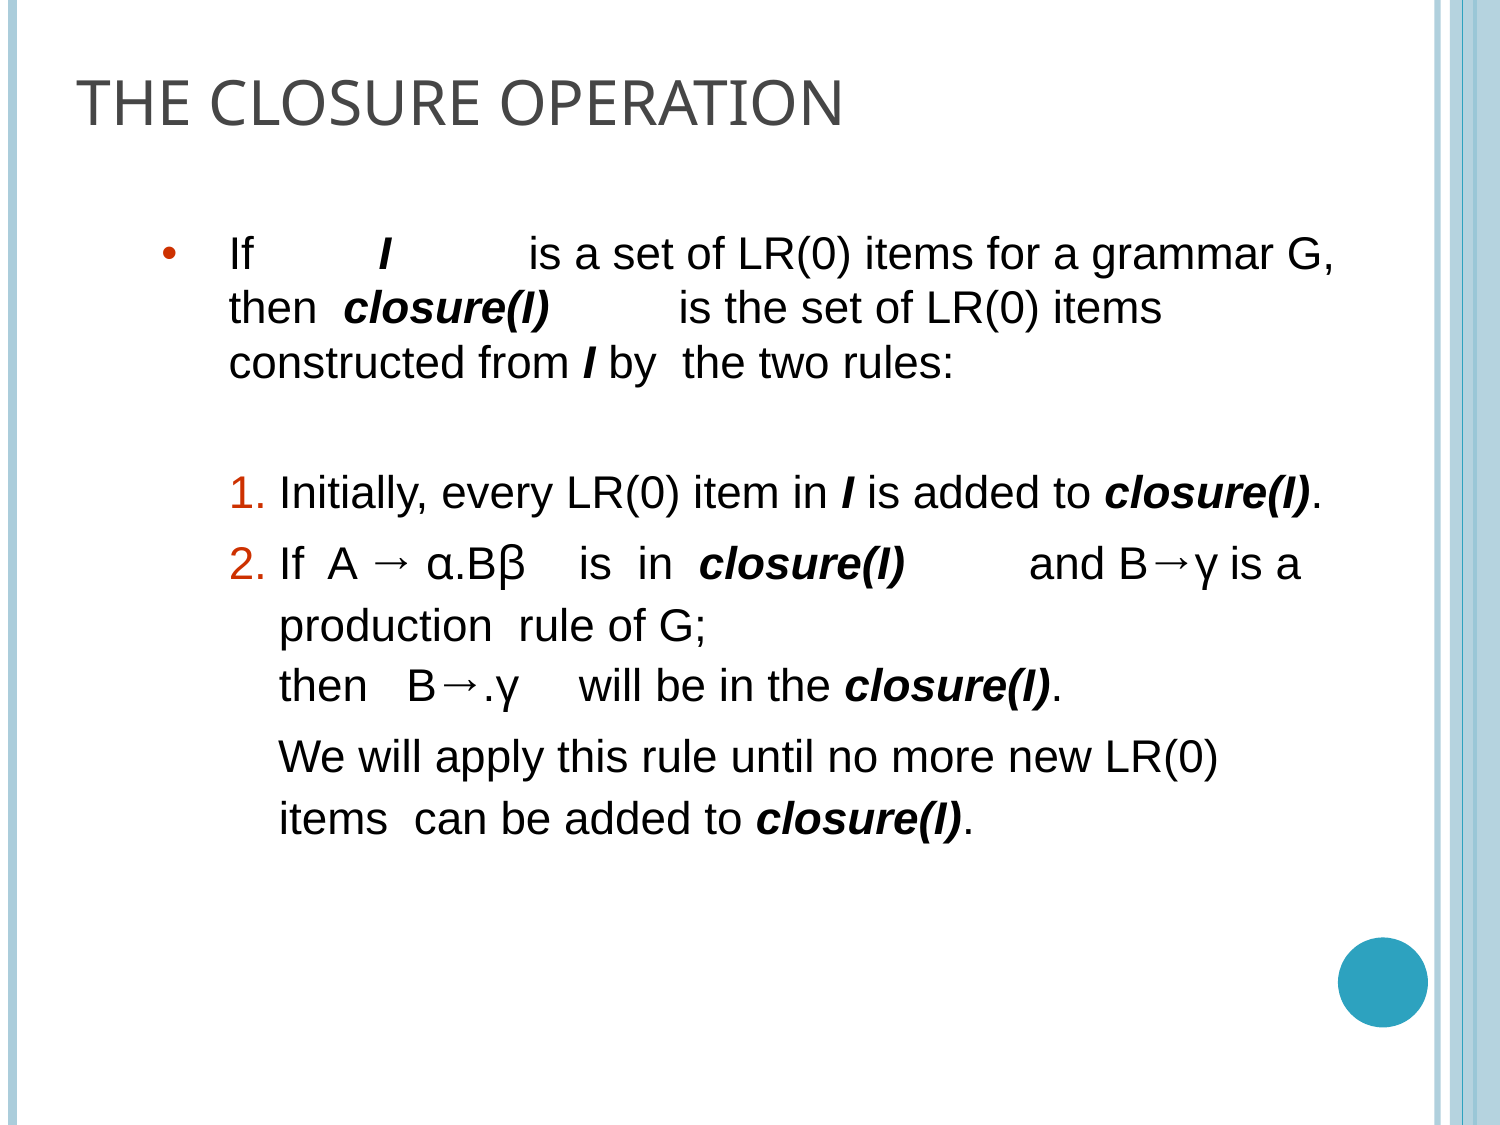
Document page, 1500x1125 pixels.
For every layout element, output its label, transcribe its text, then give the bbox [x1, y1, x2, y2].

title The Closure Operation [75, 0, 1300, 138]
text_box If I is a set of LR(0) items for a grammar G, then closure(I) is the set of LR(0) items constructed from I by the two rules: Initially, every LR(0) item in I is added to closure(I). If A → α.Bβ is in closure(I) and B→γ is a production rule of G; then B→.γ will be in the closure(I). We will apply this rule until no more new LR(0) items can be added to closure(I). [159, 226, 1378, 845]
